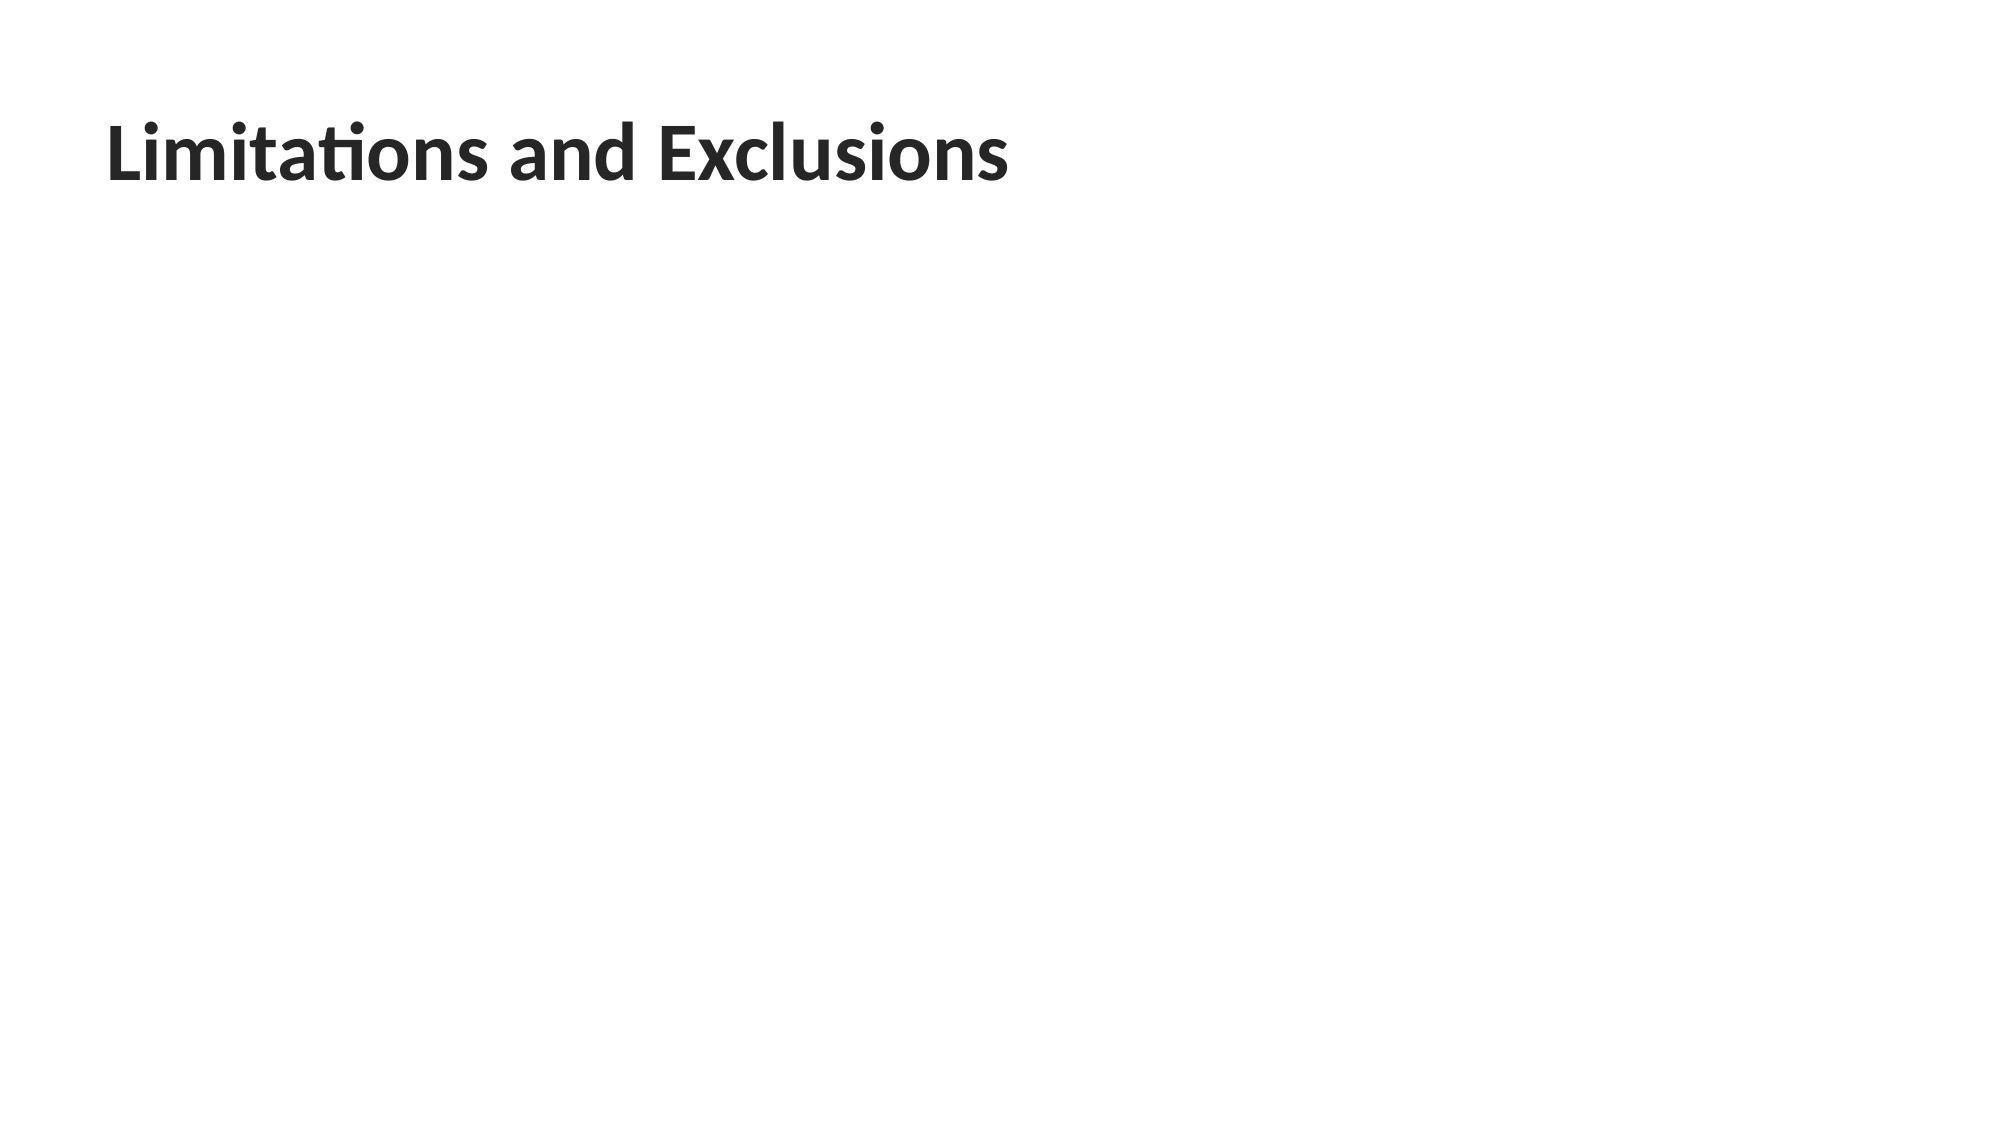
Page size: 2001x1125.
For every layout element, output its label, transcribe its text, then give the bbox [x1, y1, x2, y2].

text_box Limitations and Exclusions [90, 89, 1027, 205]
